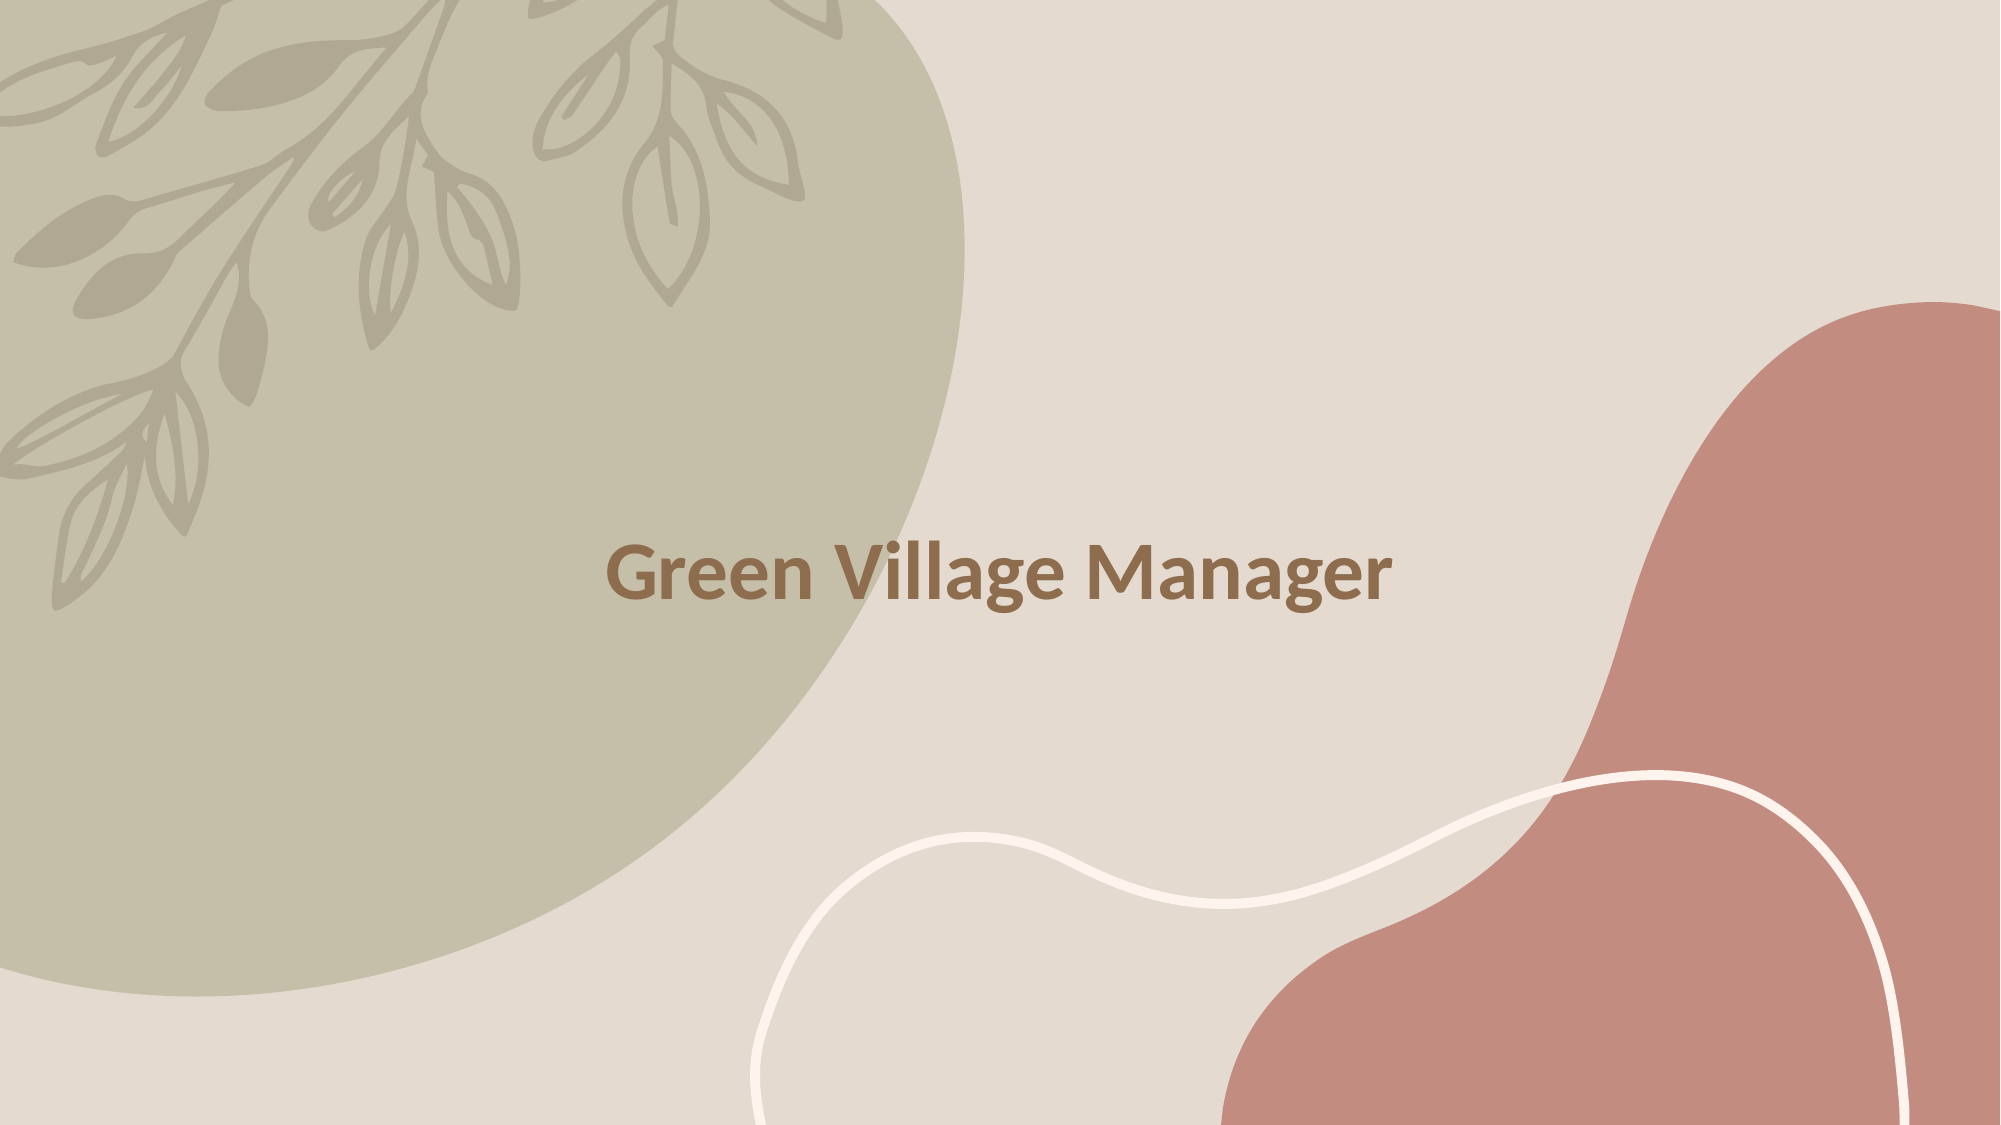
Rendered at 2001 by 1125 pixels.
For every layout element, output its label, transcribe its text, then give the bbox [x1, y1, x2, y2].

title Green Village Manager [150, 149, 1850, 975]
